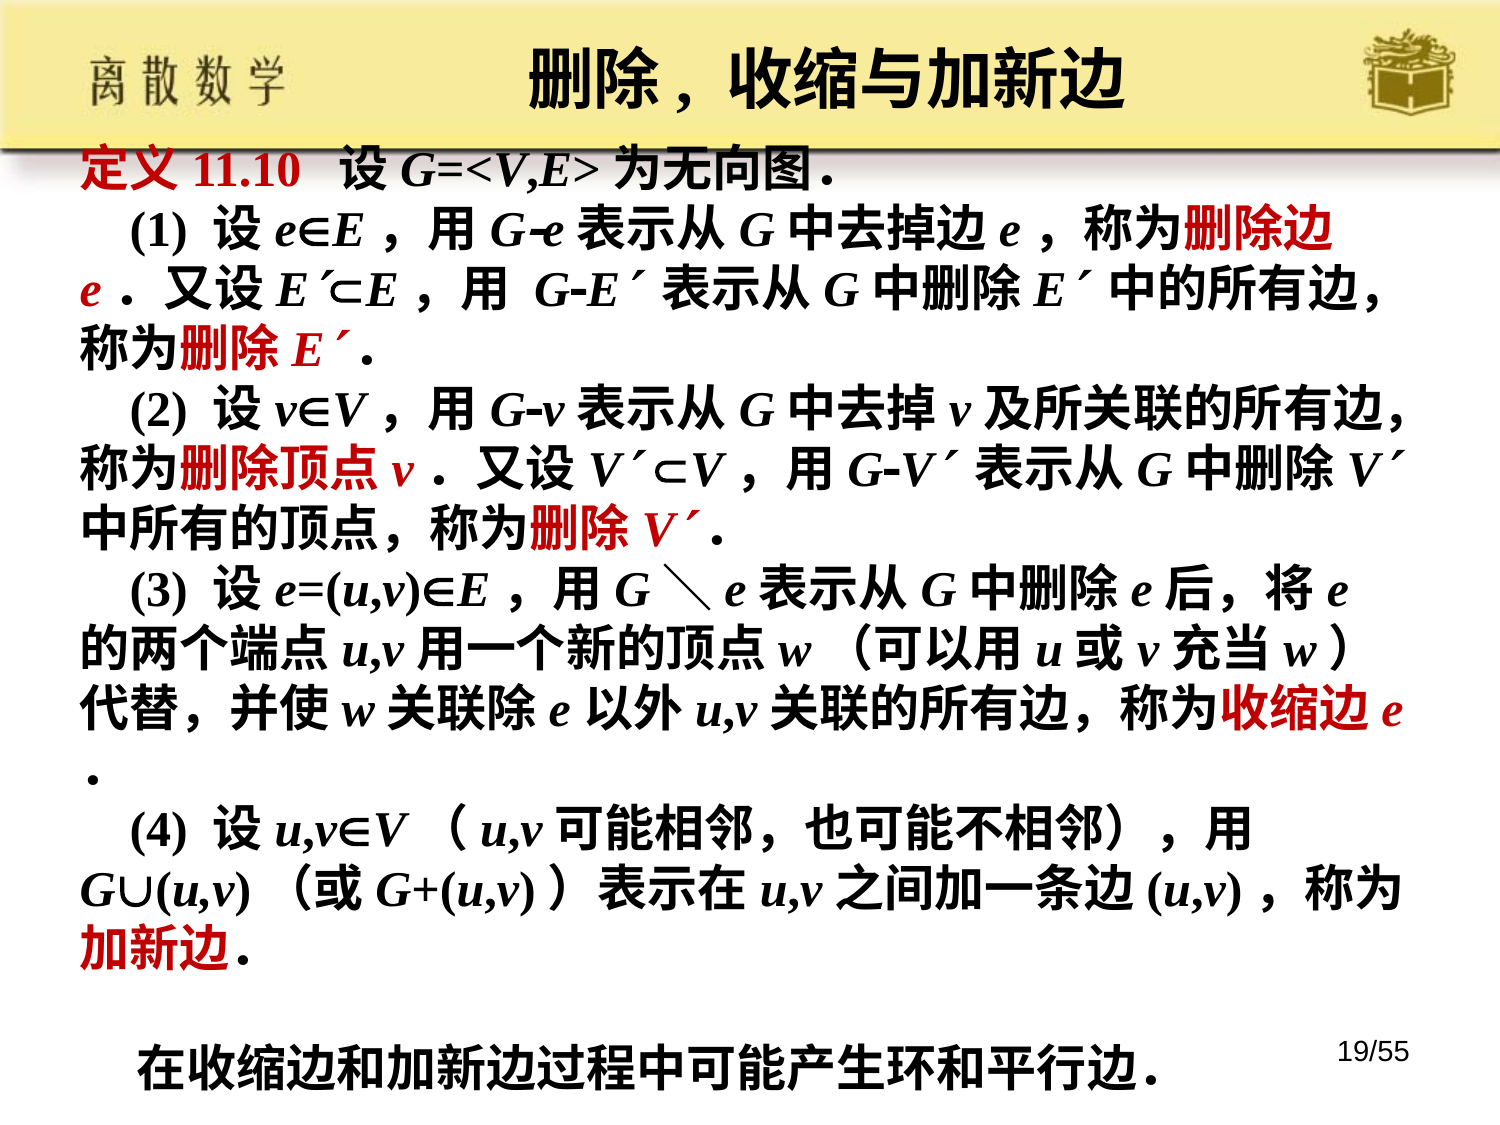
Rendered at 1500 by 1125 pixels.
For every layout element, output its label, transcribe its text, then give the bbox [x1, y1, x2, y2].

picture [0, 0, 1500, 1125]
text_box 删除, 收缩与加新边 [324, 42, 1329, 112]
text_box 定义11.10 设G=<V,E>为无向图． (1) 设eE，用Ge表示从G中去掉边e，称为删除边e．又设EE，用 GE 表示从G中删除E 中的所有边，称为删除E． (2) 设vV，用Gv表示从G中去掉v及所关联的所有边，称为删除顶点v．又设V V，用GV 表示从G中删除V 中所有的顶点，称为删除V． (3) 设e=(u,v)E，用G＼e表示从G中删除e后，将e的两个端点u,v用一个新的顶点w（可以用u或v充当w）代替，并使w关联除e以外u,v关联的所有边，称为收缩边e ． (4) 设u,vV（u,v可能相邻，也可能不相邻），用G(u,v)（或G+(u,v)）表示在u,v之间加一条边(u,v)，称为加新边． 在收缩边和加新边过程中可能产生环和平行边． [64, 128, 1424, 1104]
slide_number 19/55 [1074, 1024, 1426, 1103]
